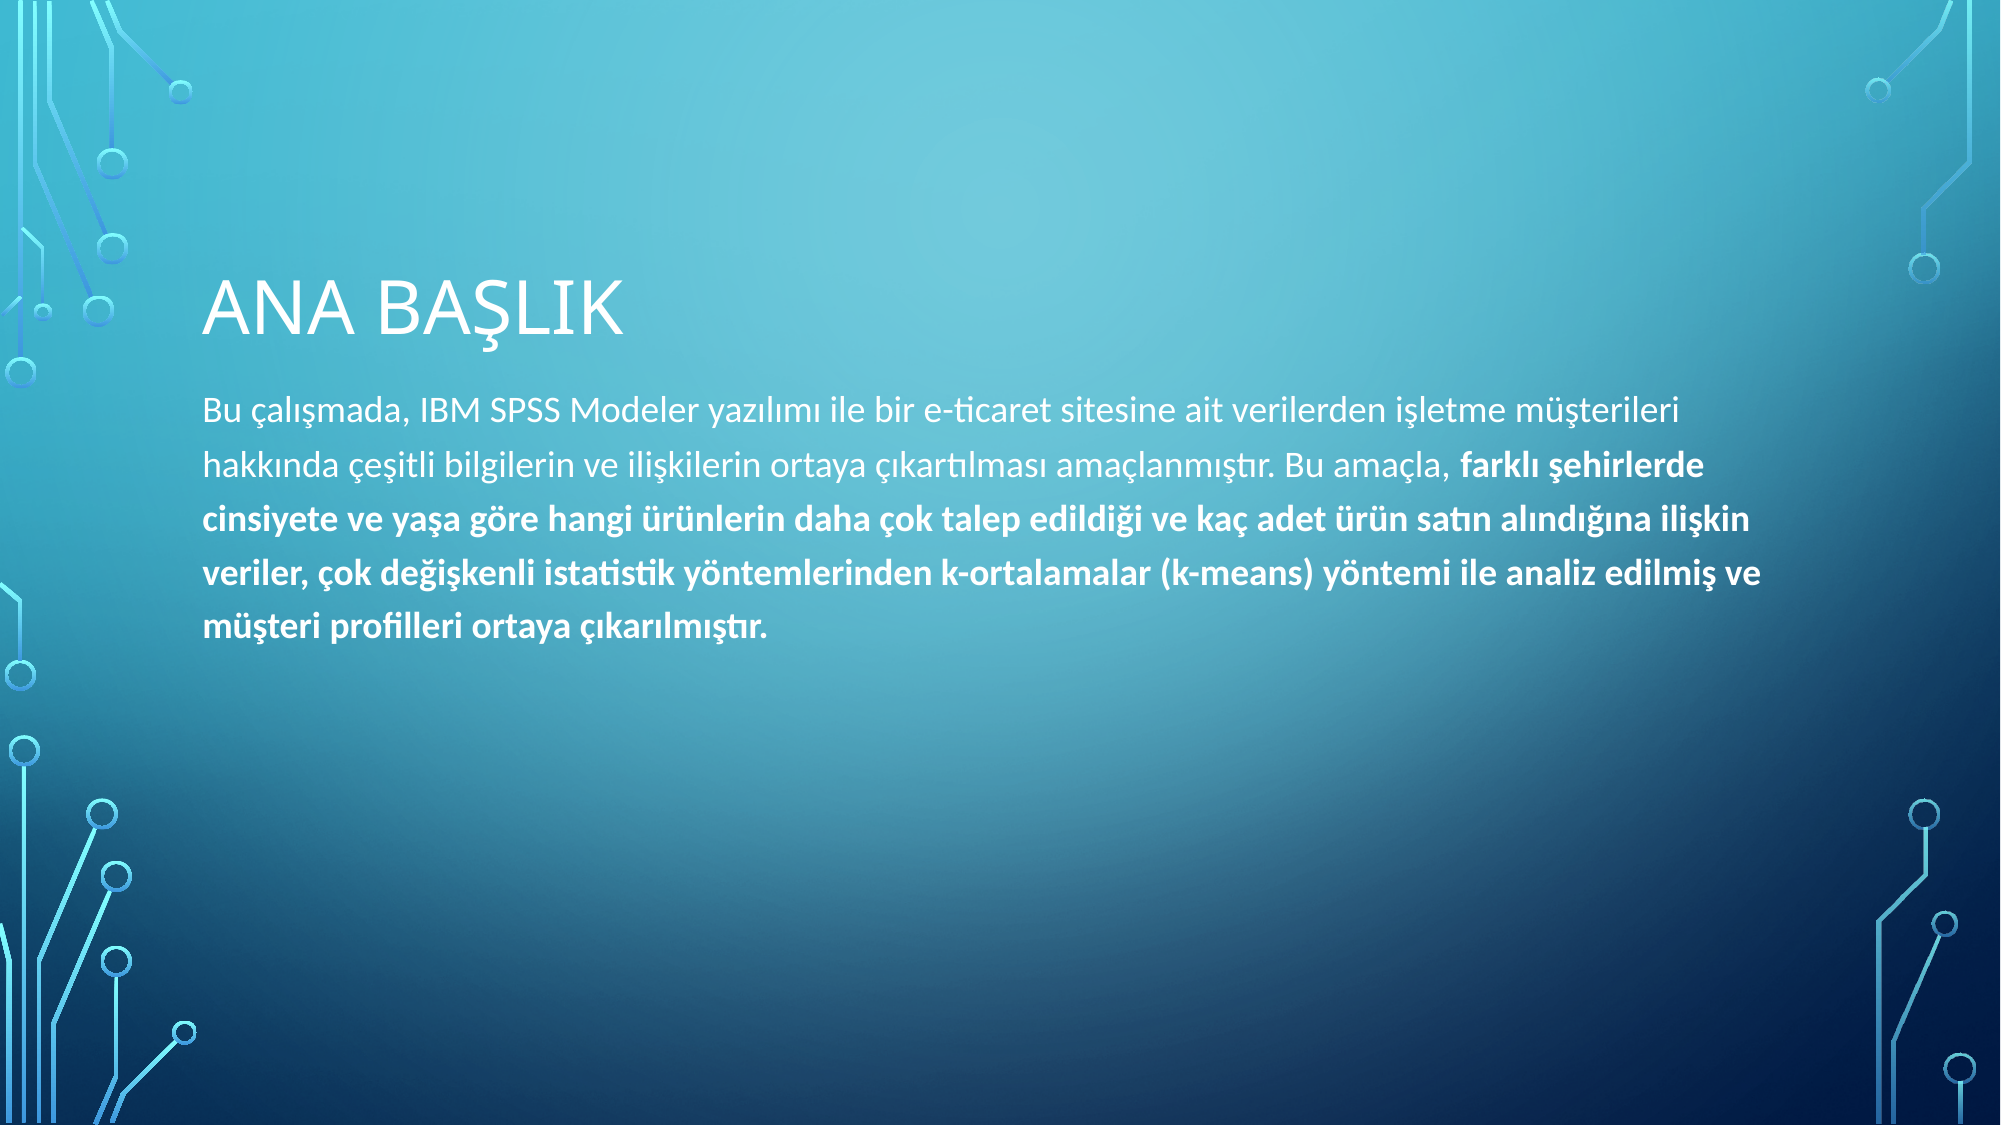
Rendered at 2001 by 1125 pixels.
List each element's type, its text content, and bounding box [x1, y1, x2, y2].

title Ana Başlık [187, 251, 1813, 369]
list Bu çalışmada, IBM SPSS Modeler yazılımı ile bir e-ticaret sitesine ait verilerden işletme müşterileri hakkında çeşitli bilgilerin ve ilişkilerin ortaya çıkartılması amaçlanmıştır. Bu amaçla, farklı şehirlerde cinsiyete ve yaşa göre hangi ürünlerin daha çok talep edildiği ve kaç adet ürün satın alındığına ilişkin veriler, çok değişkenli istatistik yöntemlerinden k-ortalamalar (k-means) yöntemi ile analiz edilmiş ve müşteri profilleri ortaya çıkarılmıştır. [187, 369, 1813, 708]
